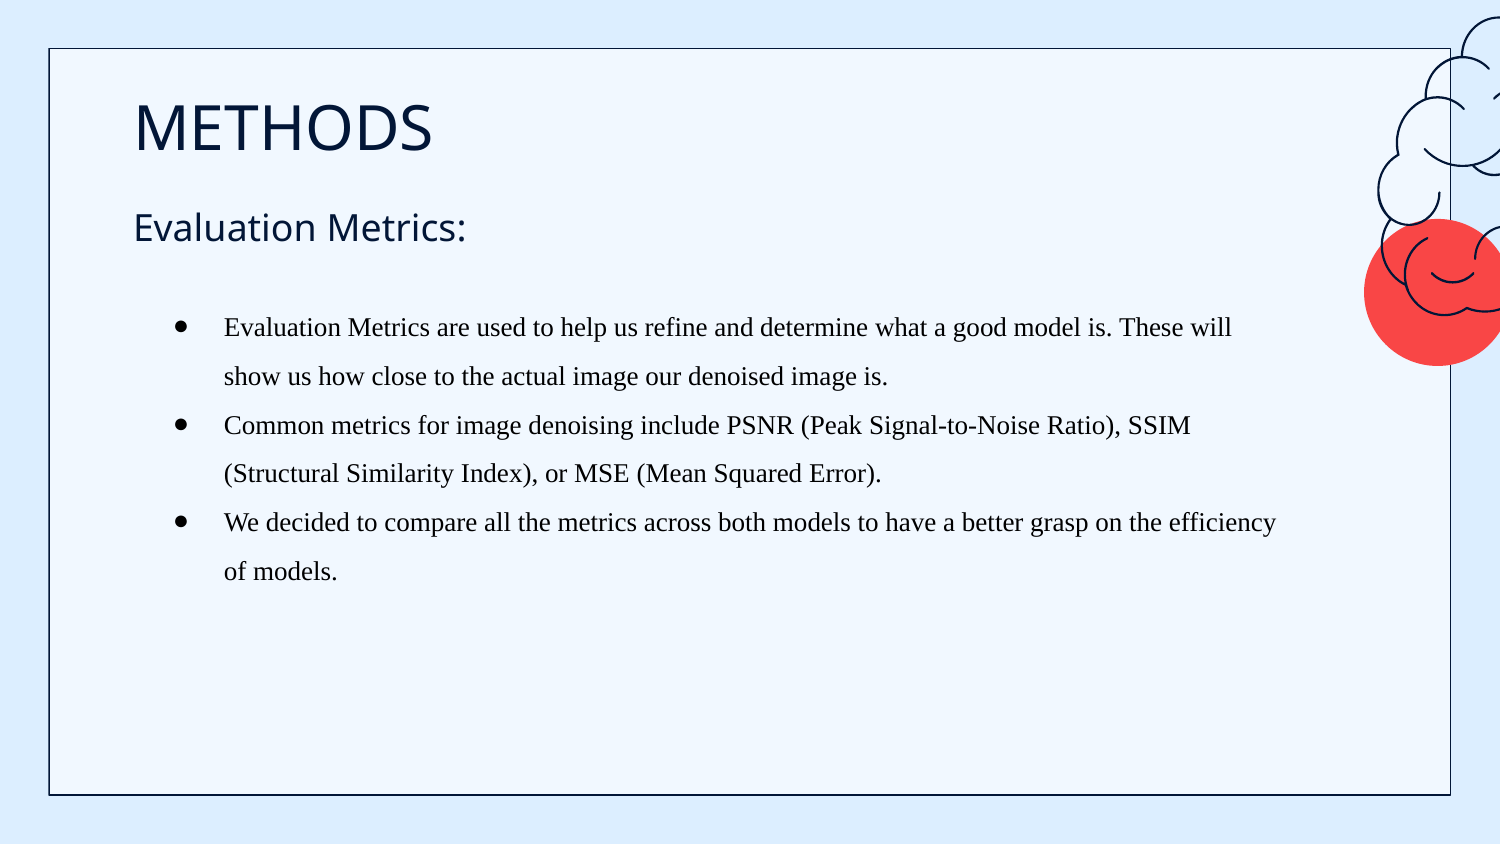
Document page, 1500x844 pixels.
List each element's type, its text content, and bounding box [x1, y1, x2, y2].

subtitle Evaluation Metrics: [118, 172, 775, 264]
subtitle Evaluation Metrics are used to help us refine and determine what a good model is. These will show us how close to the actual image our denoised image is. Common metrics for image denoising include PSNR (Peak Signal-to-Noise Ratio), SSIM (Structural Similarity Index), or MSE (Mean Squared Error). We decided to compare all the metrics across both models to have a better grasp on the efficiency of models. [133, 278, 1309, 536]
title METHODS [118, 72, 1382, 167]
